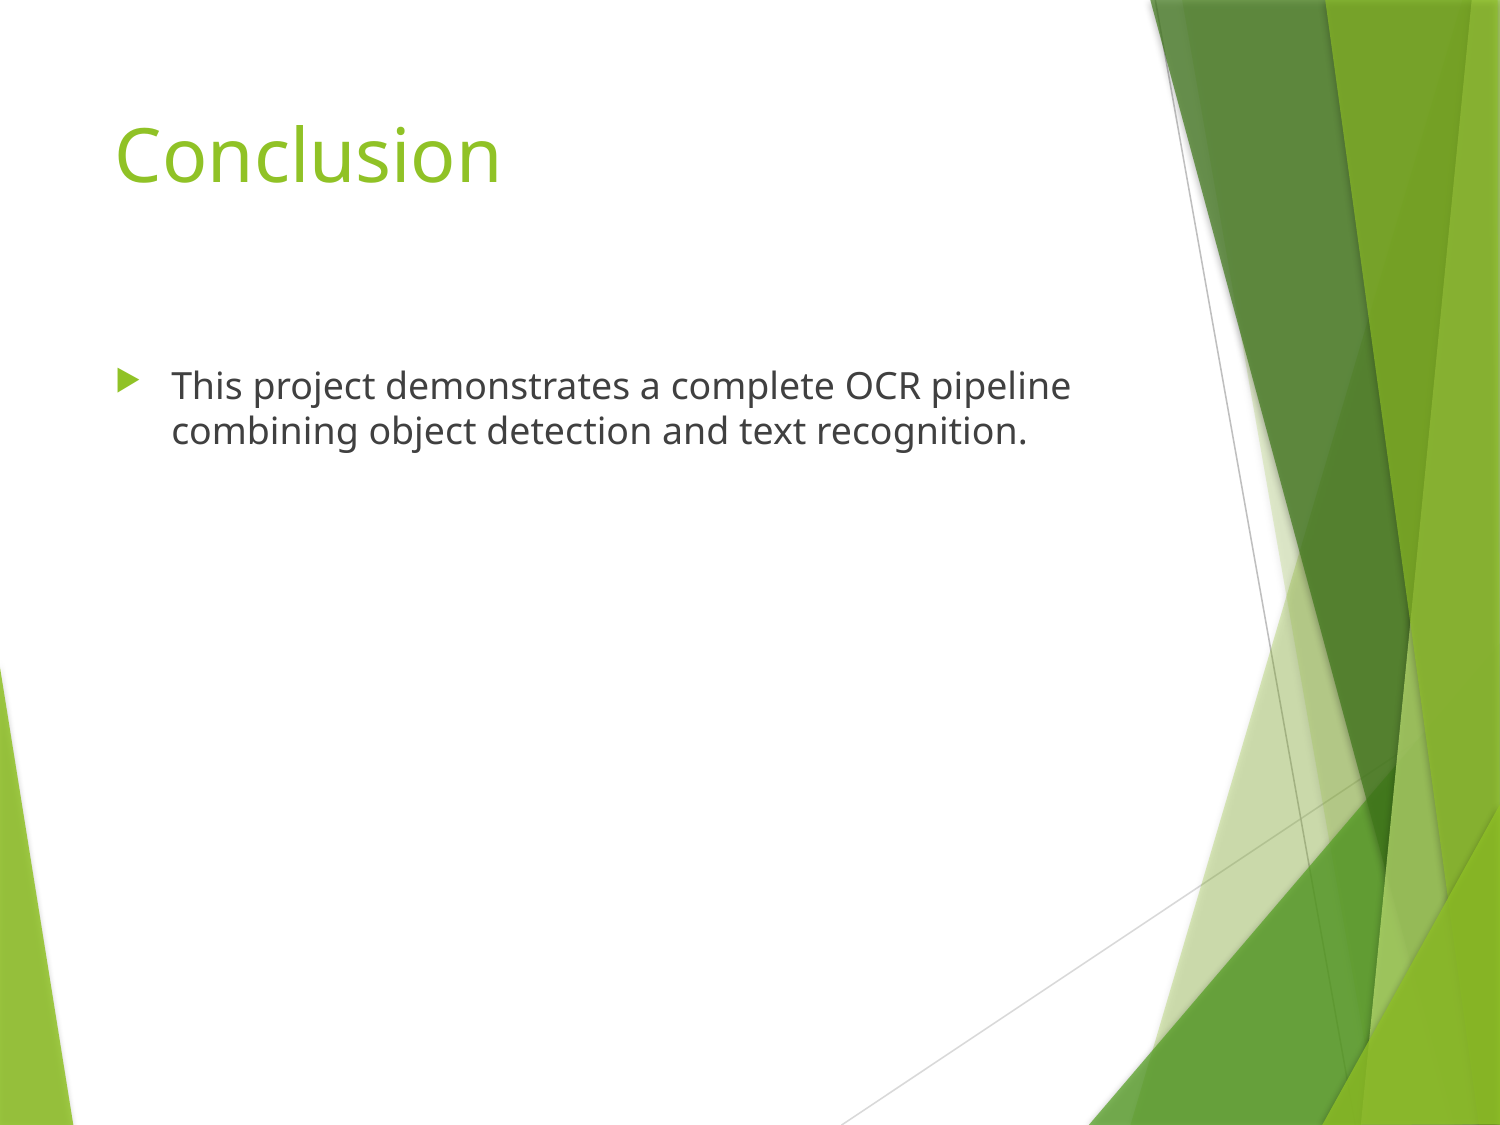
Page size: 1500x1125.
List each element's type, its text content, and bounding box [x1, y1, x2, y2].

title Conclusion [99, 99, 1142, 317]
list This project demonstrates a complete OCR pipeline combining object detection and text recognition. [99, 354, 1142, 992]
